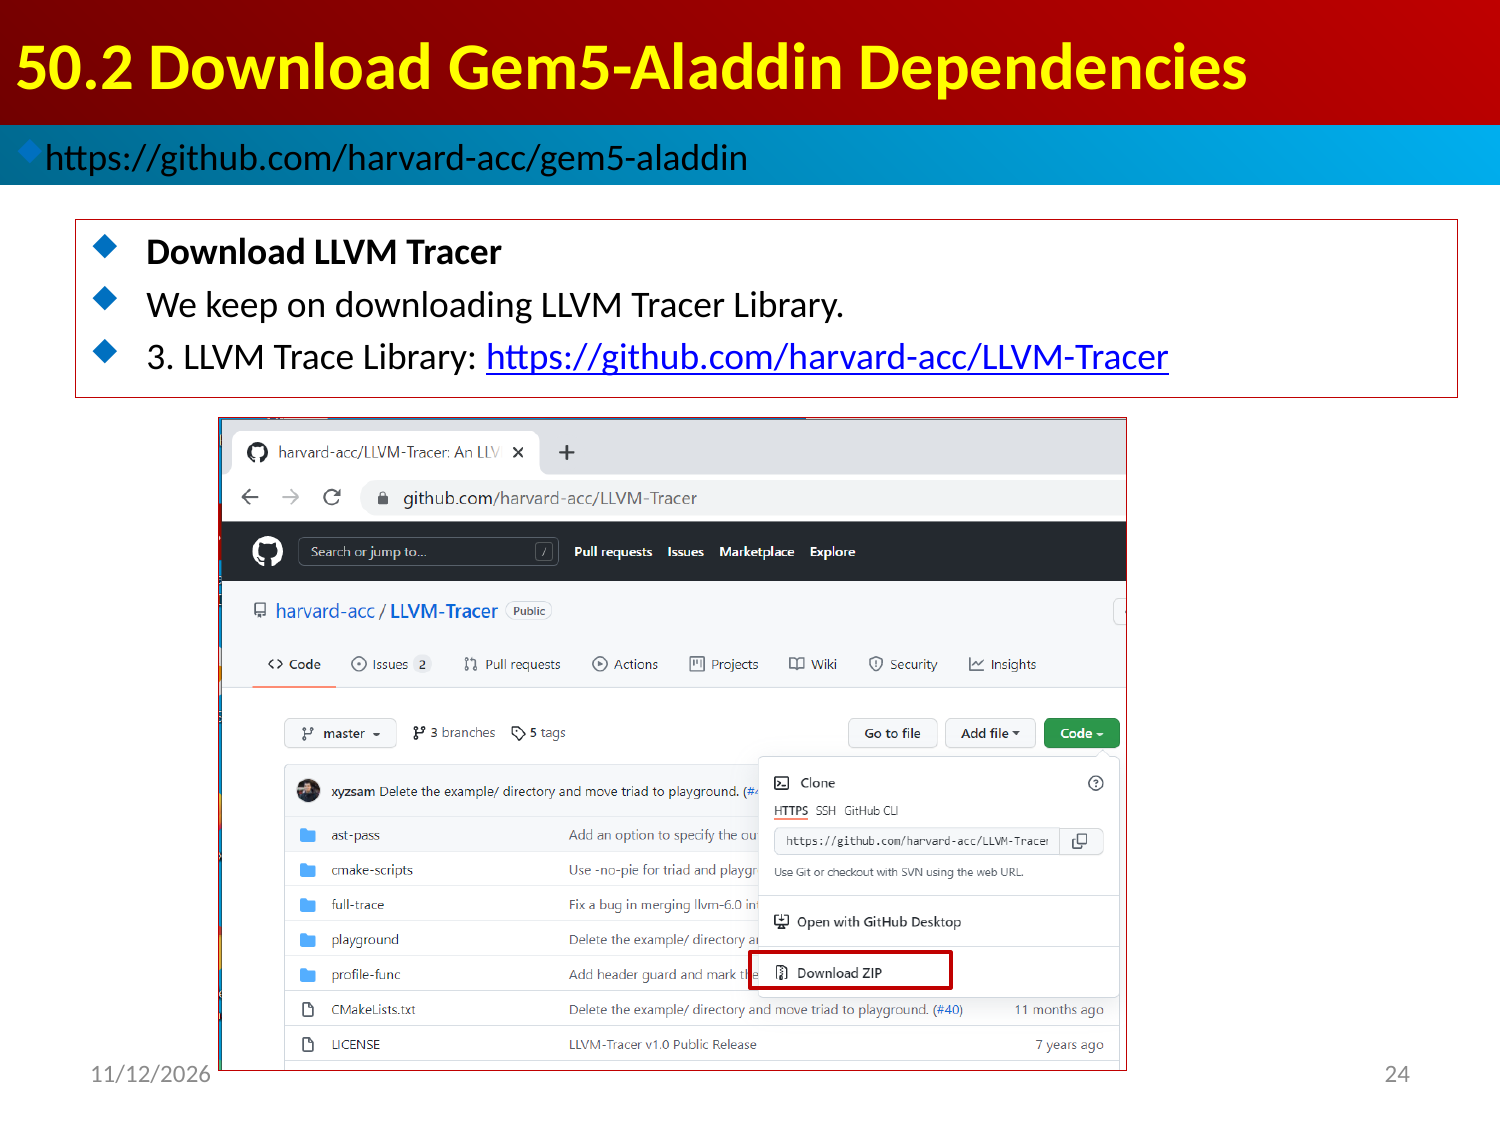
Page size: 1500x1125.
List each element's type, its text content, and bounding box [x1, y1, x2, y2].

slide_number 24 [1074, 1042, 1425, 1103]
title 50.2 Download Gem5-Aladdin Dependencies [0, 0, 1500, 125]
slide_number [75, 1042, 425, 1103]
subtitle Download LLVM Tracer We keep on downloading LLVM Tracer Library. 3. LLVM Trace Library: https://github.com/harvard-acc/LLVM-Tracer [75, 219, 1458, 398]
picture [218, 417, 1128, 1071]
text_box https://github.com/harvard-acc/gem5-aladdin [0, 125, 1500, 185]
